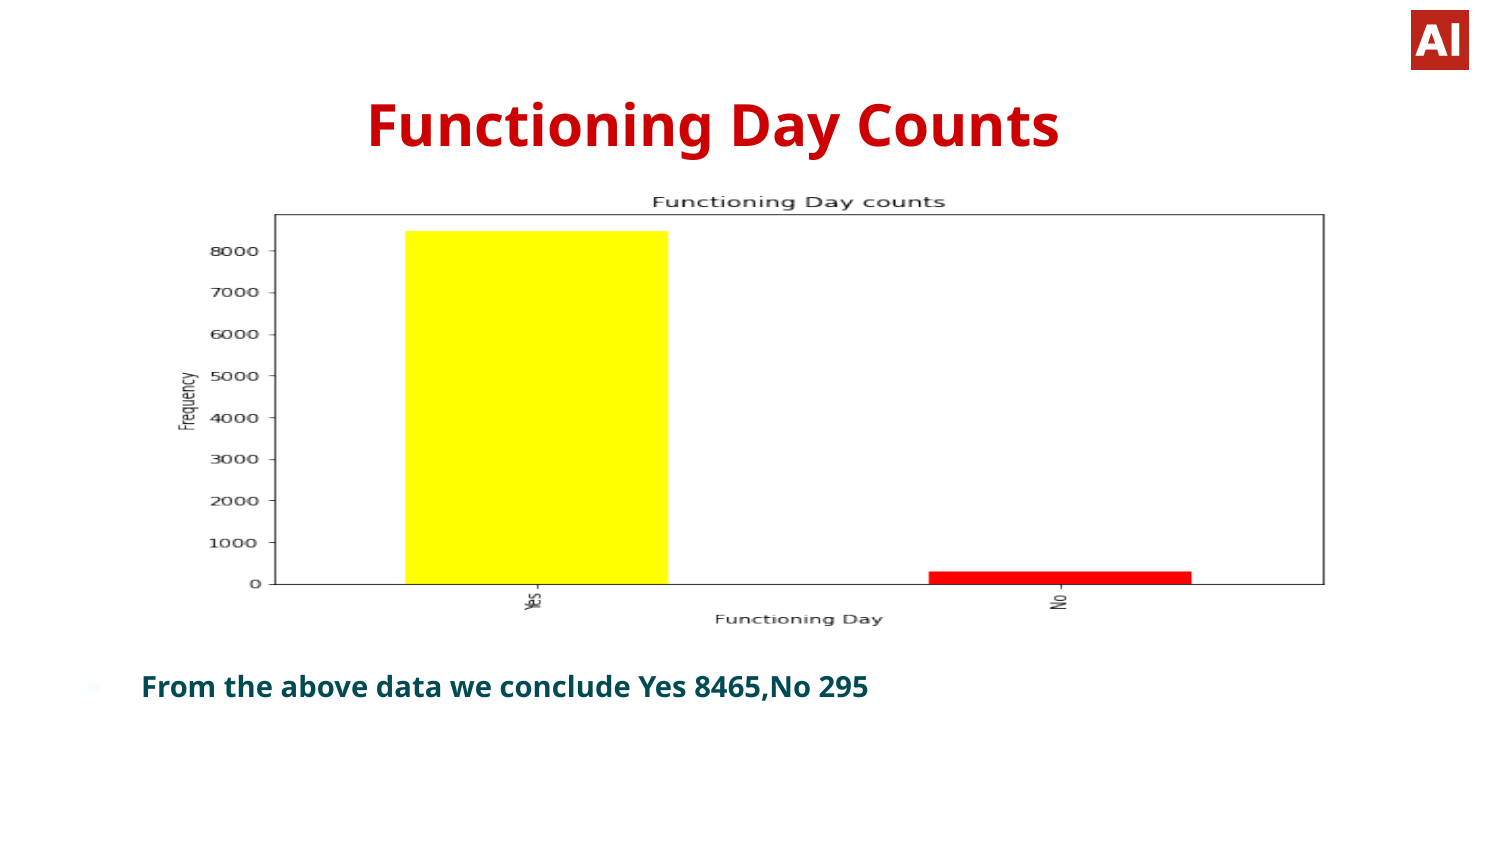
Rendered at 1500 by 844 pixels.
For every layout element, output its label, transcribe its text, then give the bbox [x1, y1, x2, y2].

picture [1411, 10, 1469, 70]
title Functioning Day Counts [51, 72, 1449, 167]
picture [164, 188, 1336, 634]
list From the above data we conclude Yes 8465,No 295 [51, 189, 1449, 750]
